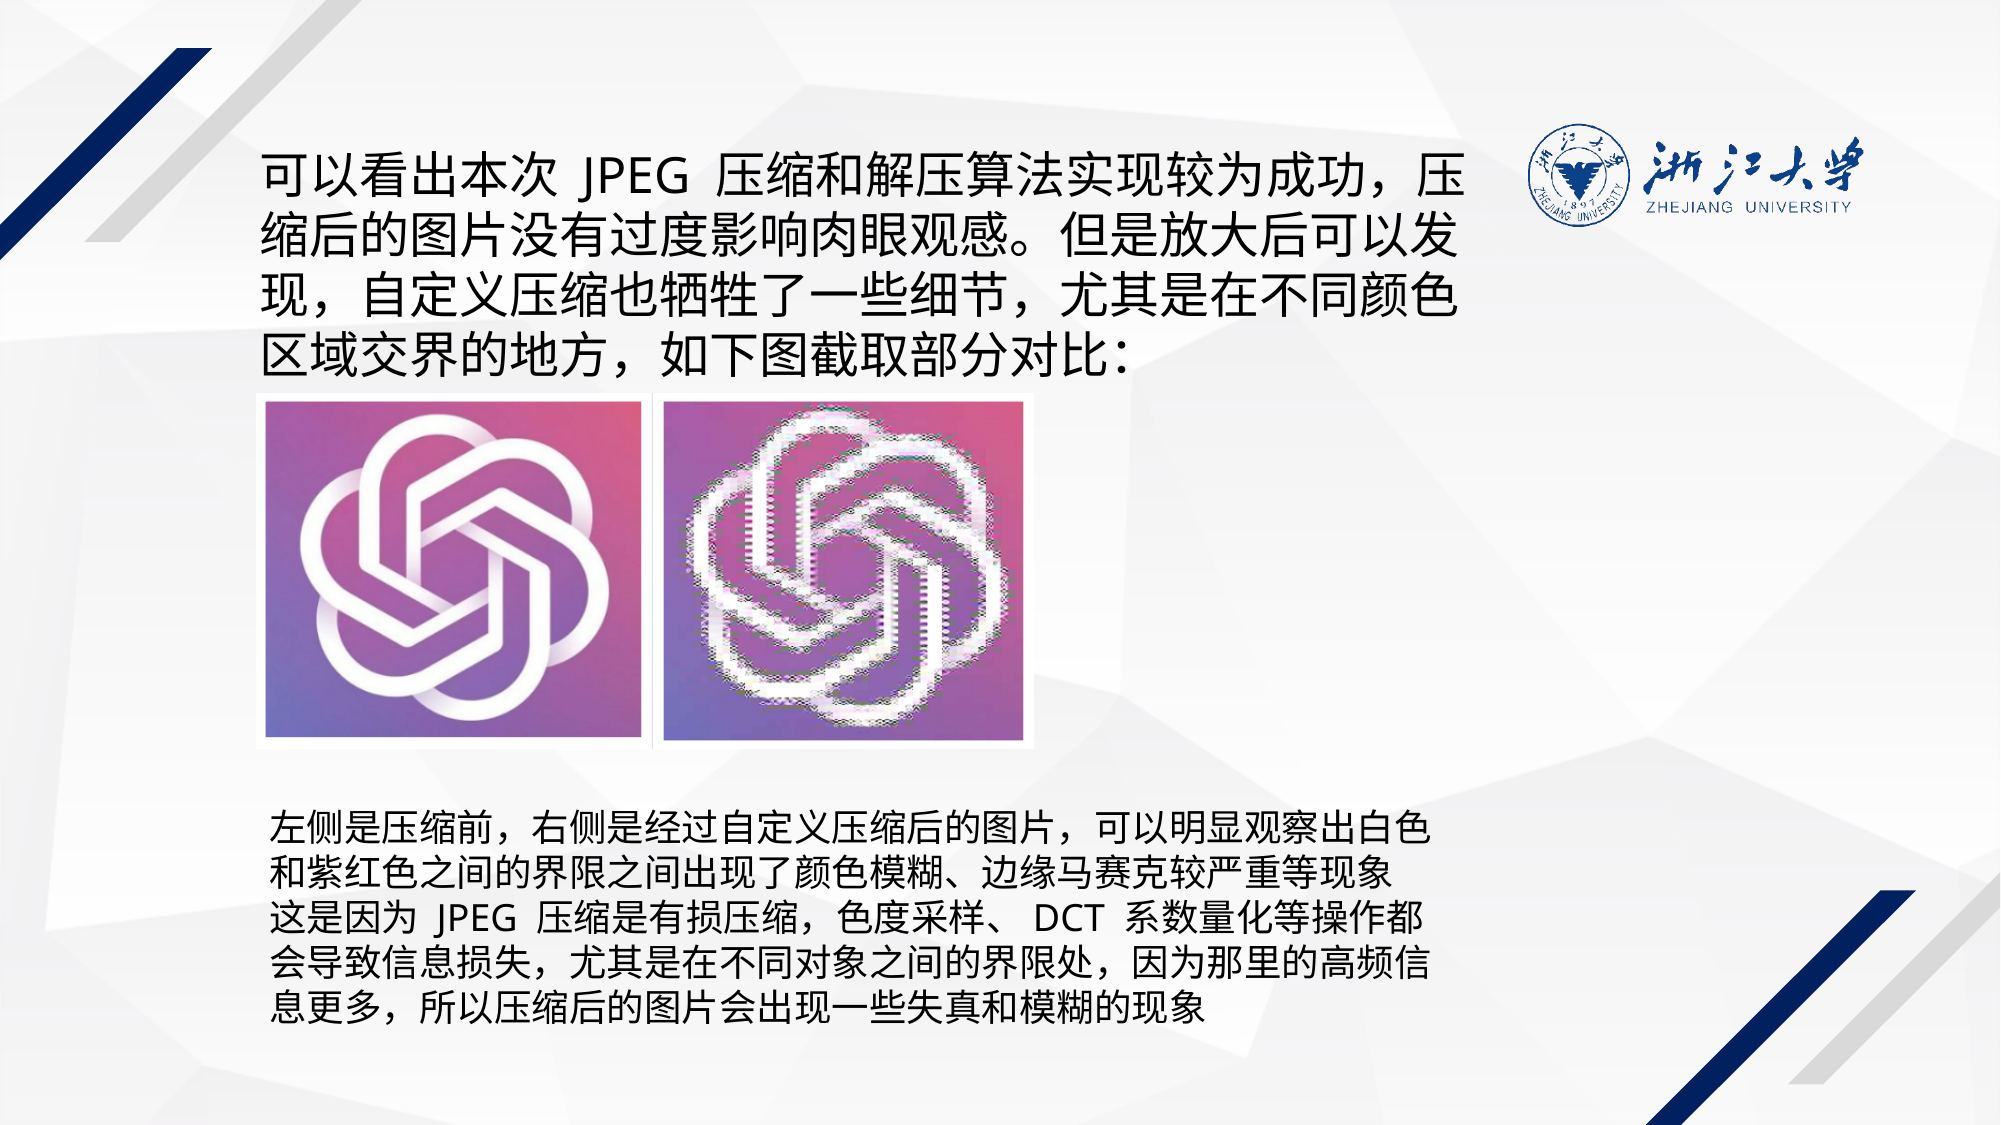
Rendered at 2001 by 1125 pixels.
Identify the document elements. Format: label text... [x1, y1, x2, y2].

picture [0, 0, 2001, 1125]
text_box 可以看出本次 JPEG 压缩和解压算法实现较为成功，压缩后的图片没有过度影响肉眼观感。但是放大后可以发现，自定义压缩也牺牲了一些细节，尤其是在不同颜色区域交界的地方，如下图截取部分对比： [244, 136, 1493, 392]
text_box 左侧是压缩前，右侧是经过自定义压缩后的图片，可以明显观察出白色和紫红色之间的界限之间出现了颜色模糊、边缘马赛克较严重等现象 这是因为 JPEG 压缩是有损压缩，色度采样、DCT 系数量化等操作都会导致信息损失，尤其是在不同对象之间的界限处，因为那里的高频信息更多，所以压缩后的图片会出现一些失真和模糊的现象 [254, 796, 1476, 1082]
